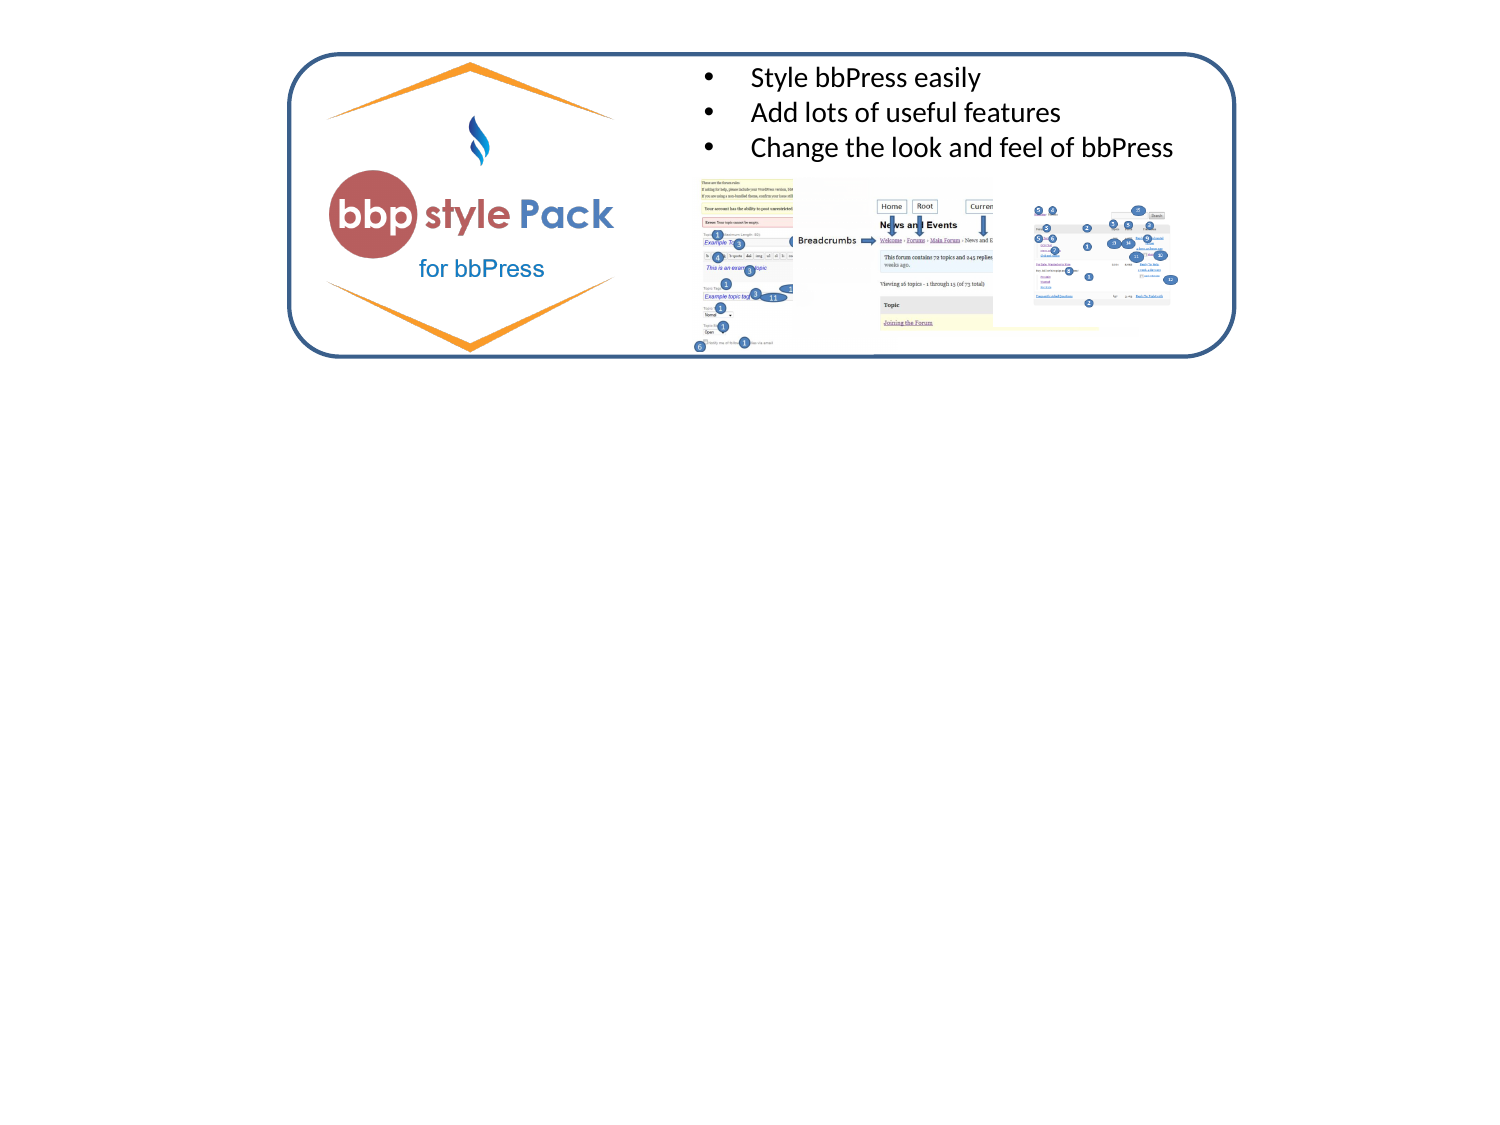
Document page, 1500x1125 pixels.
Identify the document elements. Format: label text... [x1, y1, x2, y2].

text_box [898, 206, 1237, 359]
picture [691, 177, 1214, 352]
picture [321, 58, 619, 356]
text_box [287, 52, 691, 359]
text_box Style bbPress easily Add lots of useful features Change the look and feel of bbPress [689, 51, 1317, 206]
